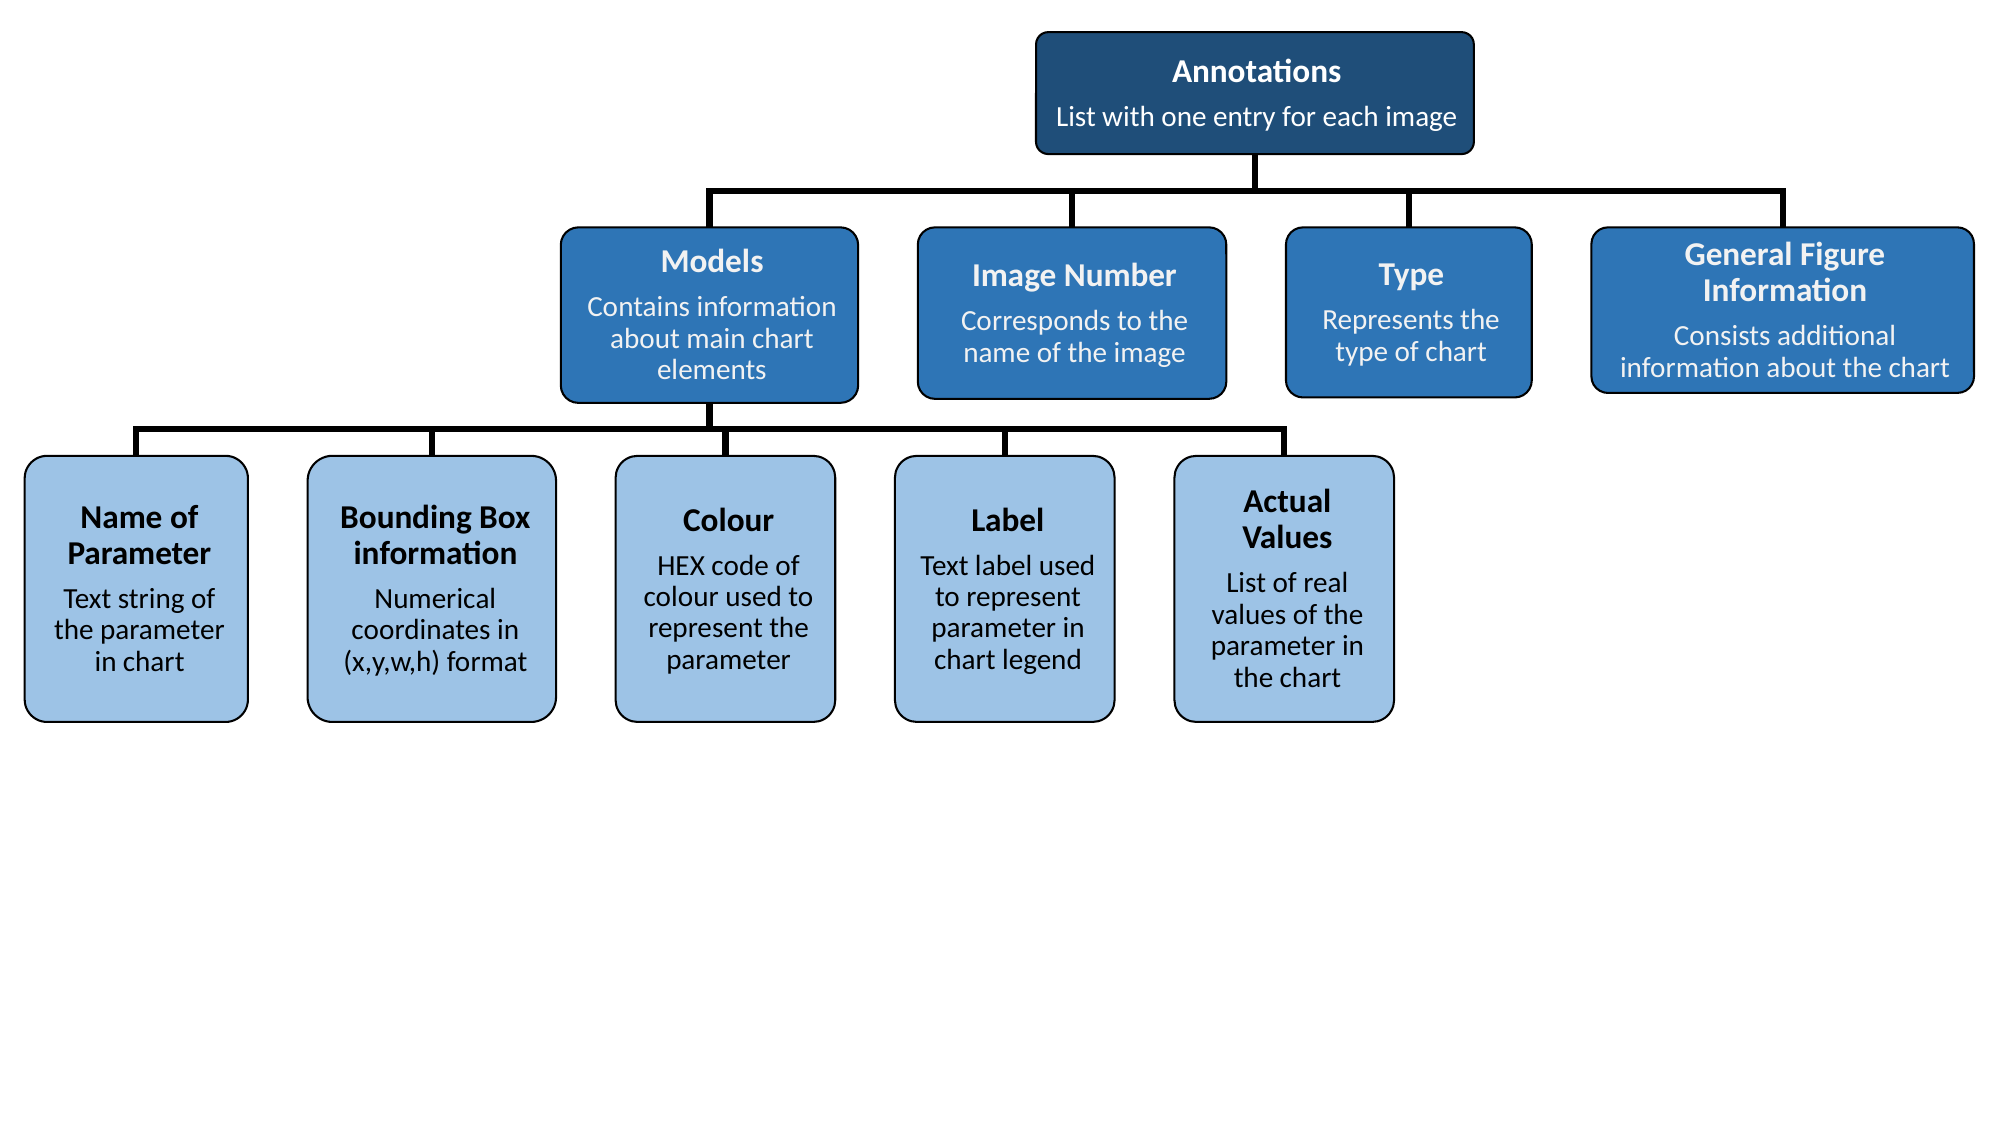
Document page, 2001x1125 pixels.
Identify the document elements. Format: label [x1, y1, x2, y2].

text_box [24, 32, 1975, 743]
